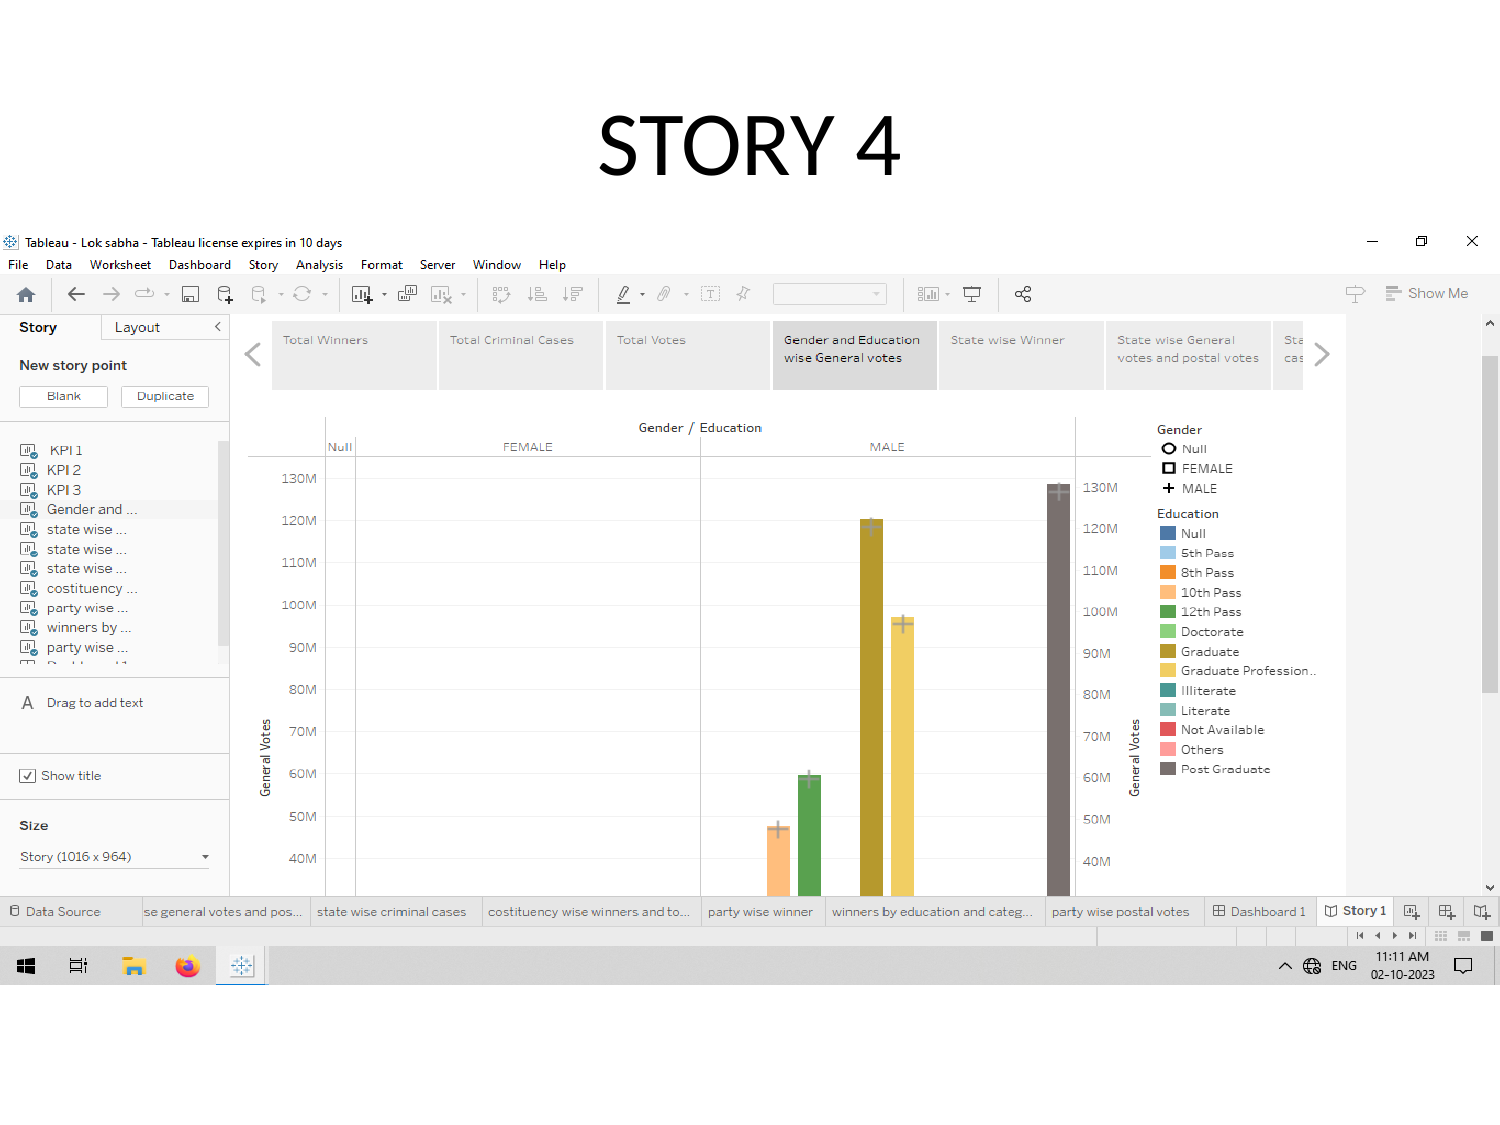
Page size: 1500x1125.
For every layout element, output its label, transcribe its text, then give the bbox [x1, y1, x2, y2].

picture [0, 231, 1500, 985]
title STORY 4 [75, 45, 1425, 230]
